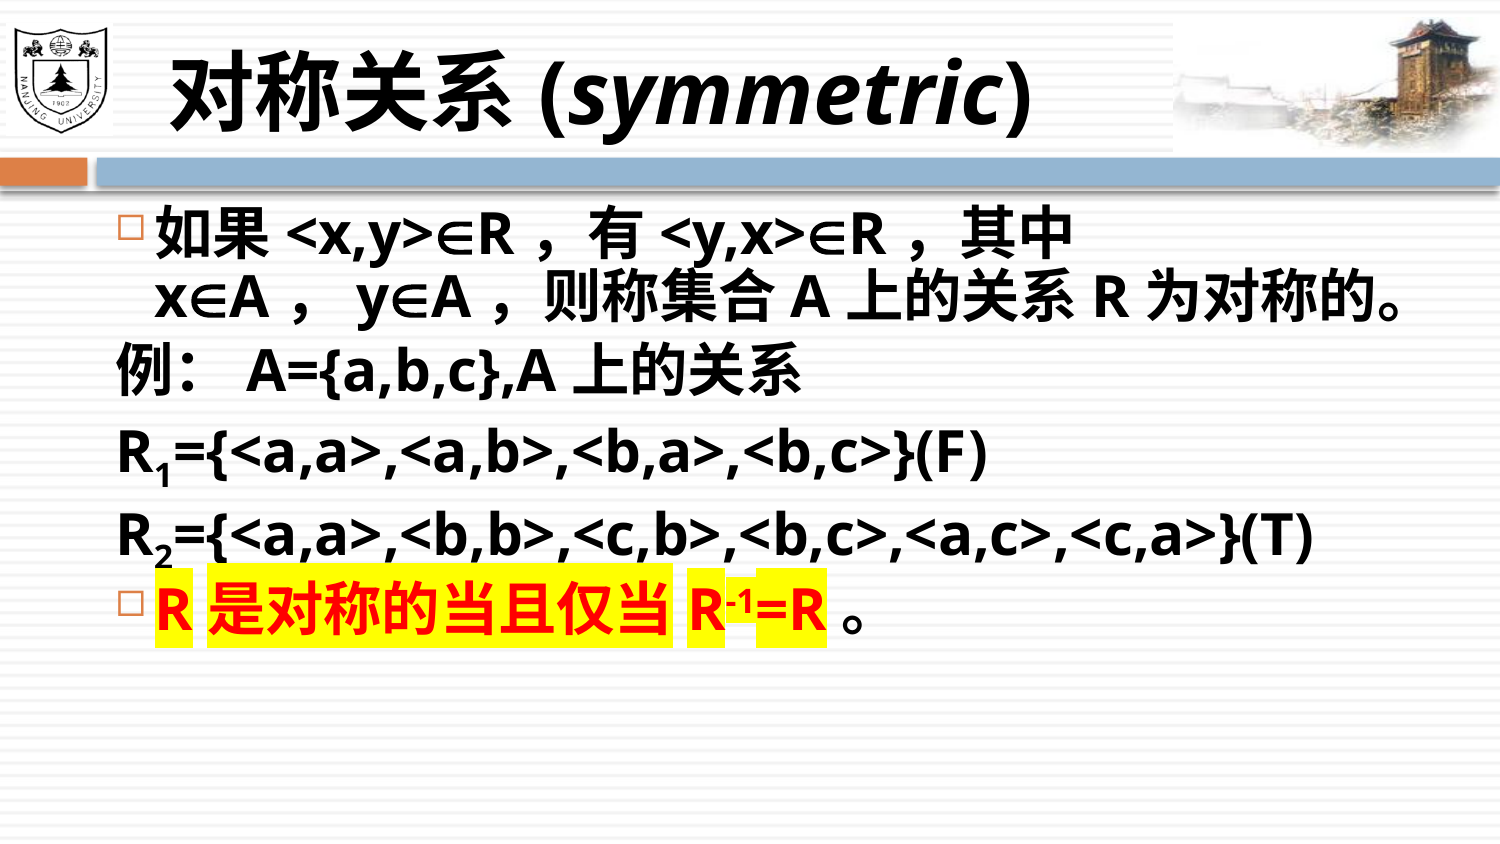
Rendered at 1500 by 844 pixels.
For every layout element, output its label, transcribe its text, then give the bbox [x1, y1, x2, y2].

picture [0, 192, 1500, 844]
picture [0, 0, 1500, 153]
list 如果<x,y>R，有<y,x>R，其中xA，yA，则称集合A上的关系R为对称的。 例：A={a,b,c},A上的关系 R1={<a,a>,<a,b>,<b,a>,<b,c>}(F) R2={<a,a>,<b,b>,<c,b>,<b,c>,<a,c>,<c,a>}(T) R是对称的当且仅当R-1=R。 [100, 196, 1438, 750]
title 对称关系(symmetric) [152, 28, 1353, 150]
